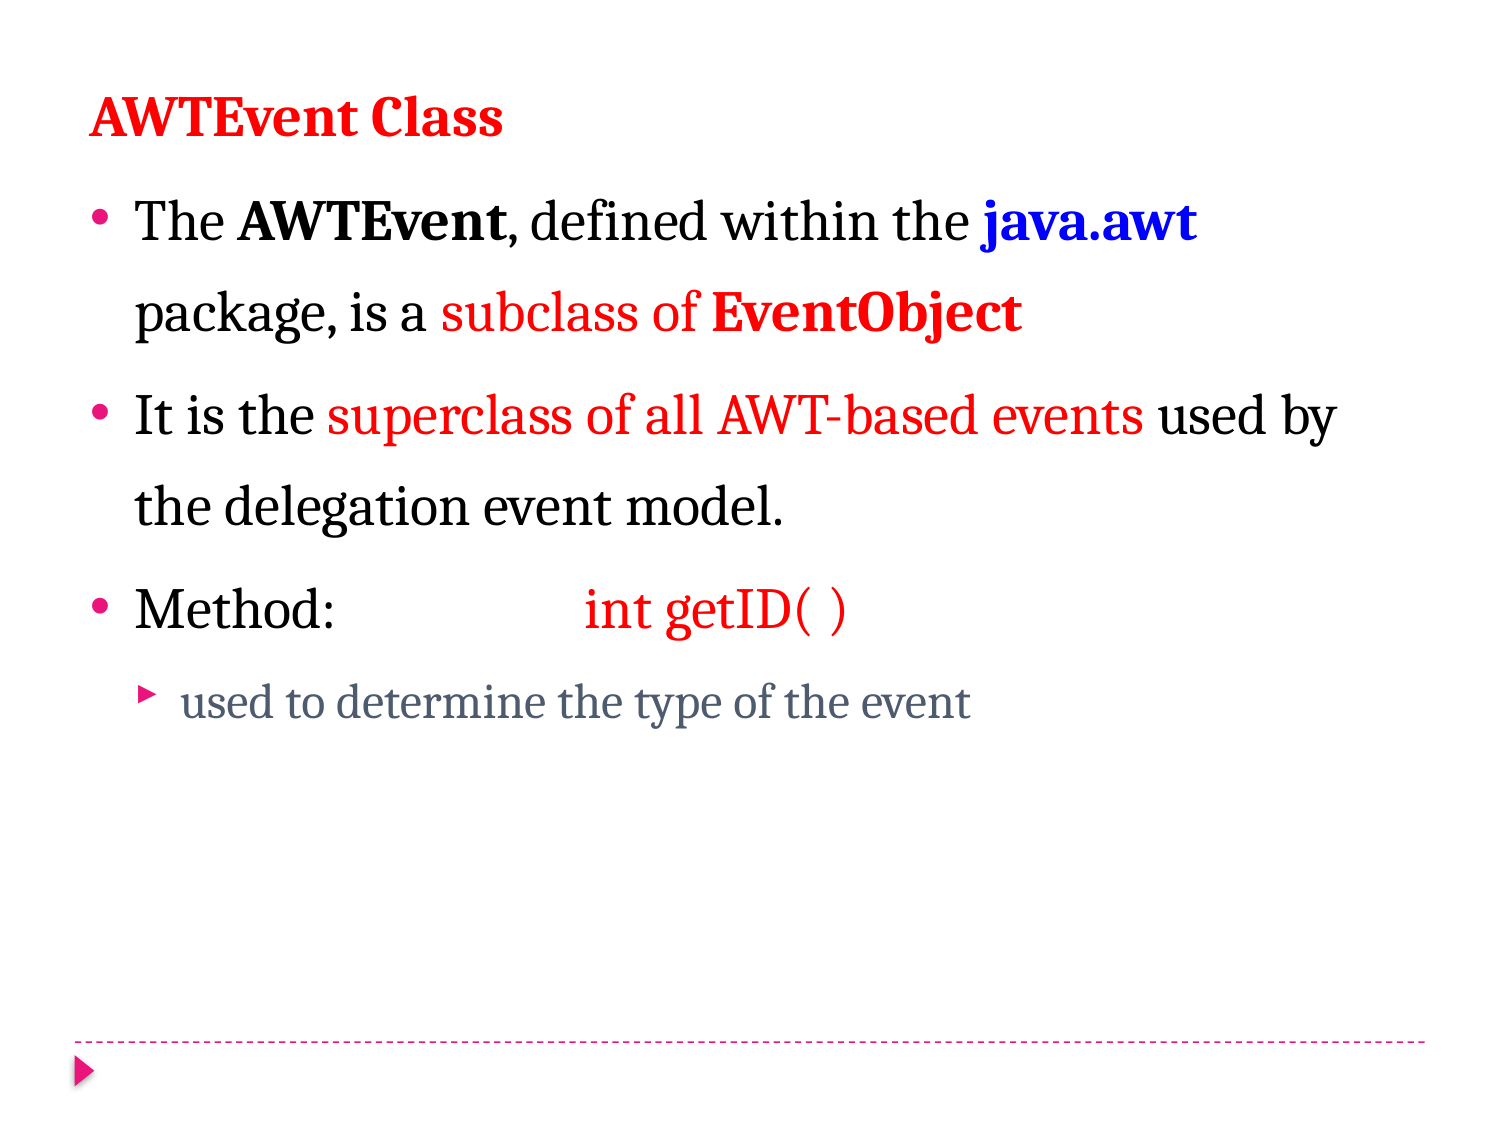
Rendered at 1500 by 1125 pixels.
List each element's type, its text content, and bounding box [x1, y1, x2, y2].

list AWTEvent Class The AWTEvent, defined within the java.awt package, is a subclass of EventObject It is the superclass of all AWT-based events used by the delegation event model. Method: int getID( ) used to determine the type of the event [75, 50, 1425, 1010]
